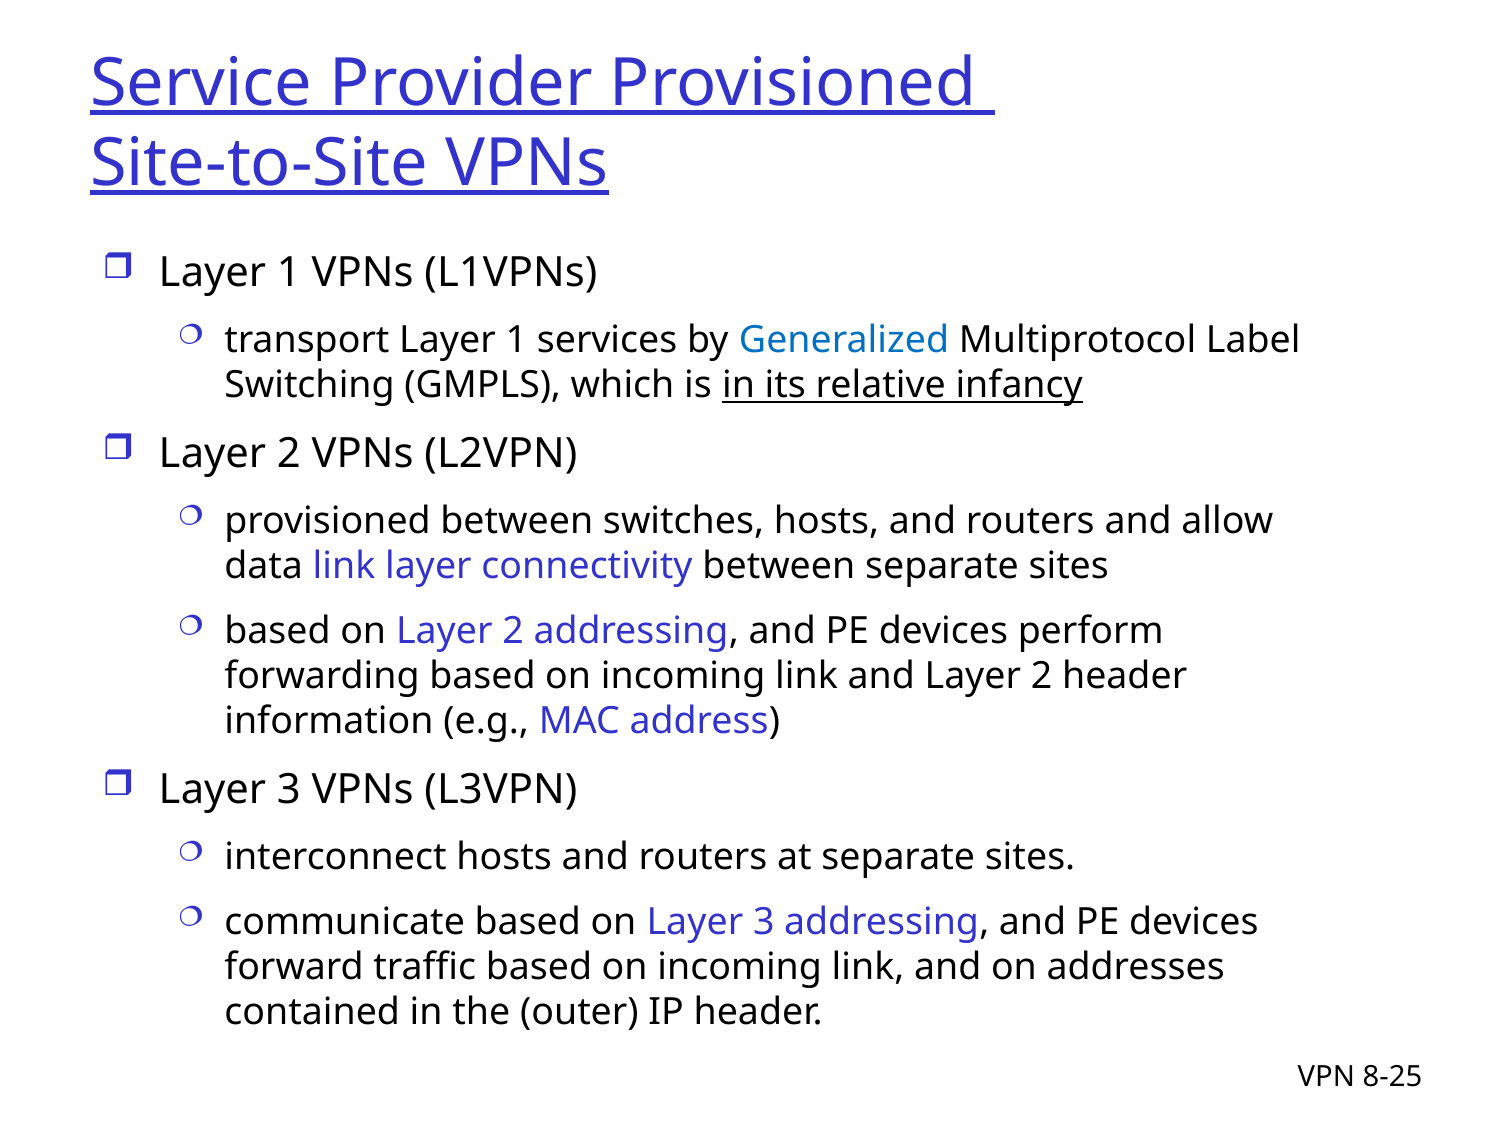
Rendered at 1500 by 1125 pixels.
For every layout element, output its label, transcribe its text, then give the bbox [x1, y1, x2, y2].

list Layer 1 VPNs (L1VPNs) transport Layer 1 services by Generalized Multiprotocol Label Switching (GMPLS), which is in its relative infancy Layer 2 VPNs (L2VPN) provisioned between switches, hosts, and routers and allow data link layer connectivity between separate sites based on Layer 2 addressing, and PE devices perform forwarding based on incoming link and Layer 2 header information (e.g., MAC address) Layer 3 VPNs (L3VPN) interconnect hosts and routers at separate sites. communicate based on Layer 3 addressing, and PE devices forward traffic based on incoming link, and on addresses contained in the (outer) IP header. [87, 237, 1363, 1026]
title Service Provider Provisioned Site-to-Site VPNs [74, 37, 1413, 201]
slide_number VPN 8-25 [1249, 1049, 1438, 1125]
